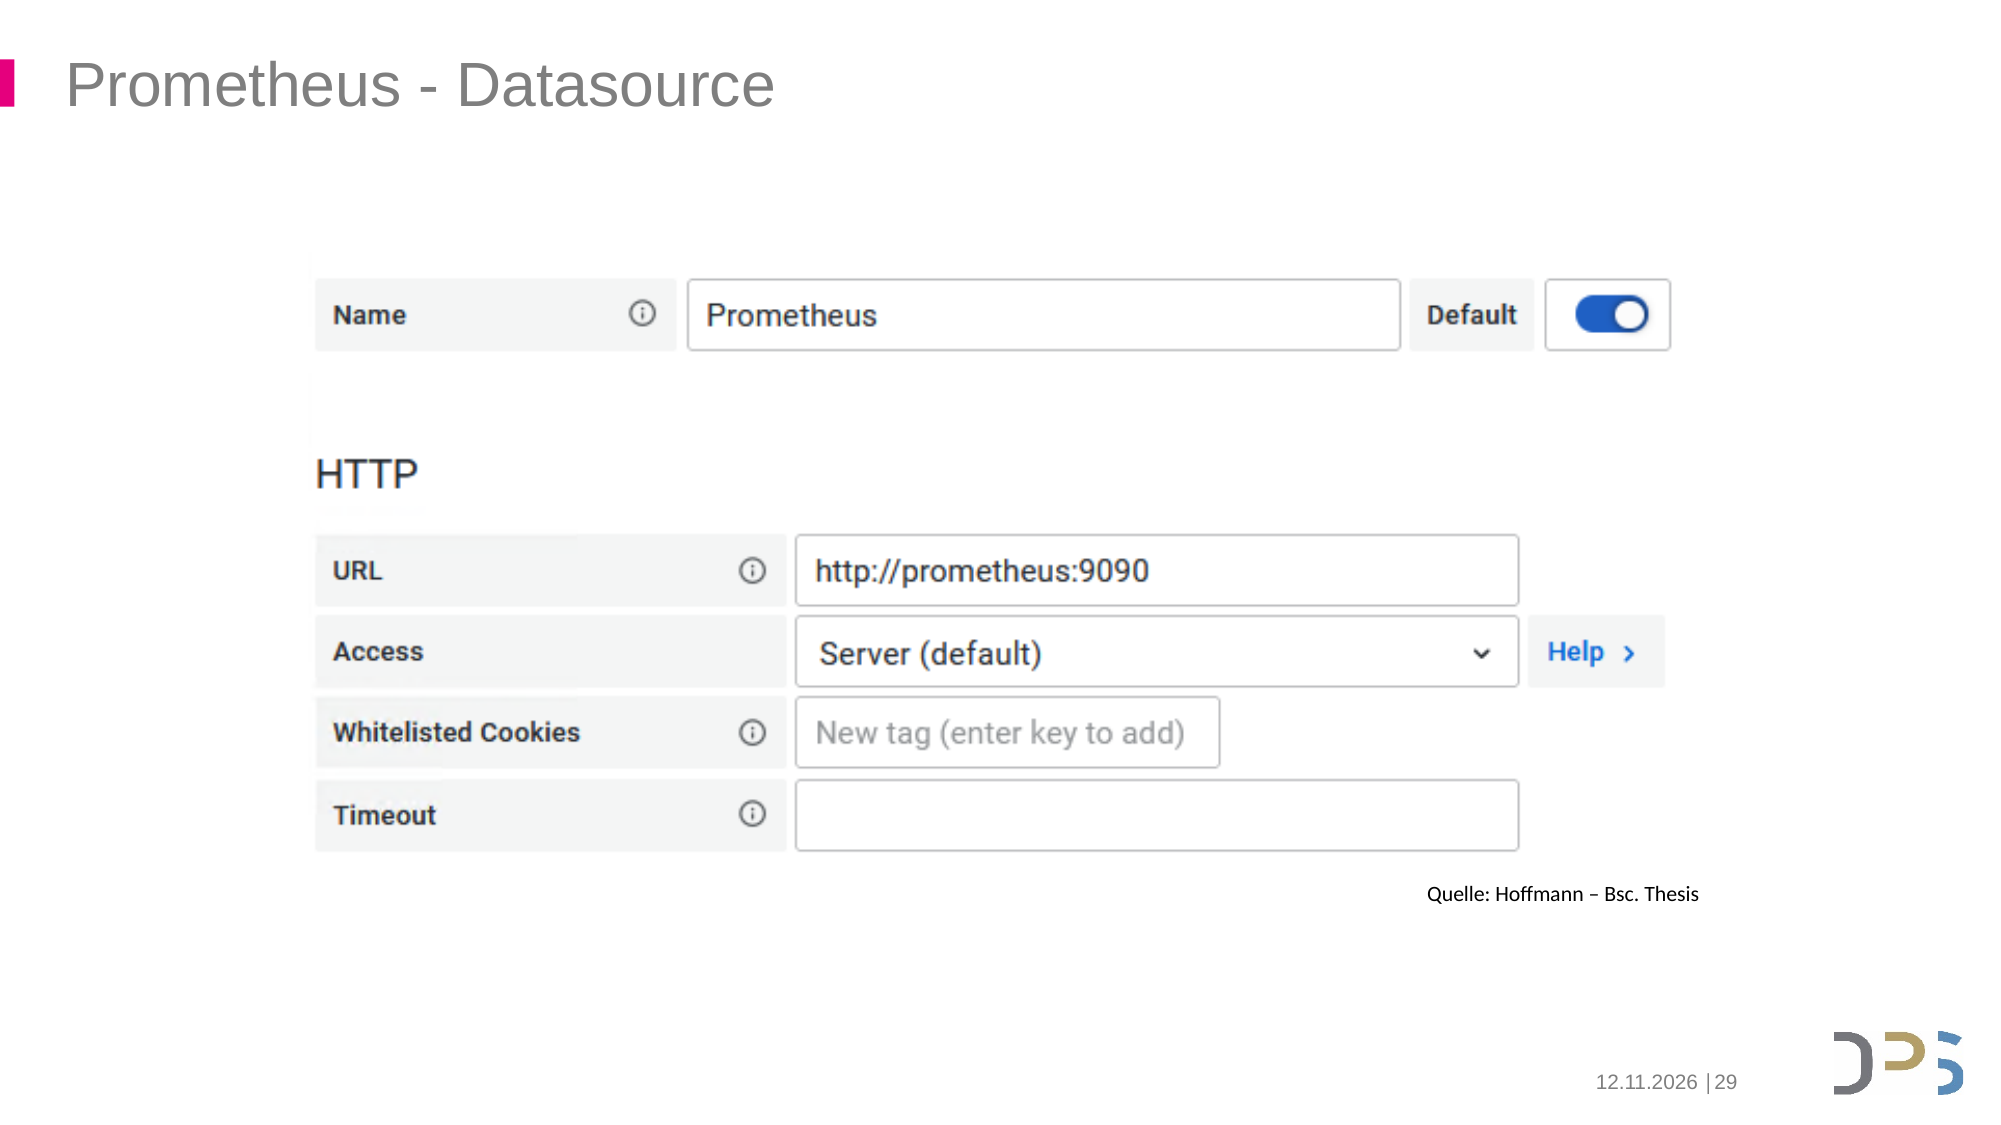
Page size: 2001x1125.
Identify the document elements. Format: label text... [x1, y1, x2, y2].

slide_number 29 [1714, 1066, 1771, 1097]
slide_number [1552, 1067, 1698, 1097]
text_box Quelle: Hoffmann – Bsc. Thesis [1274, 872, 1715, 914]
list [295, 252, 1705, 873]
title Prometheus - Datasource [35, 52, 1384, 115]
picture [1834, 1031, 1964, 1095]
